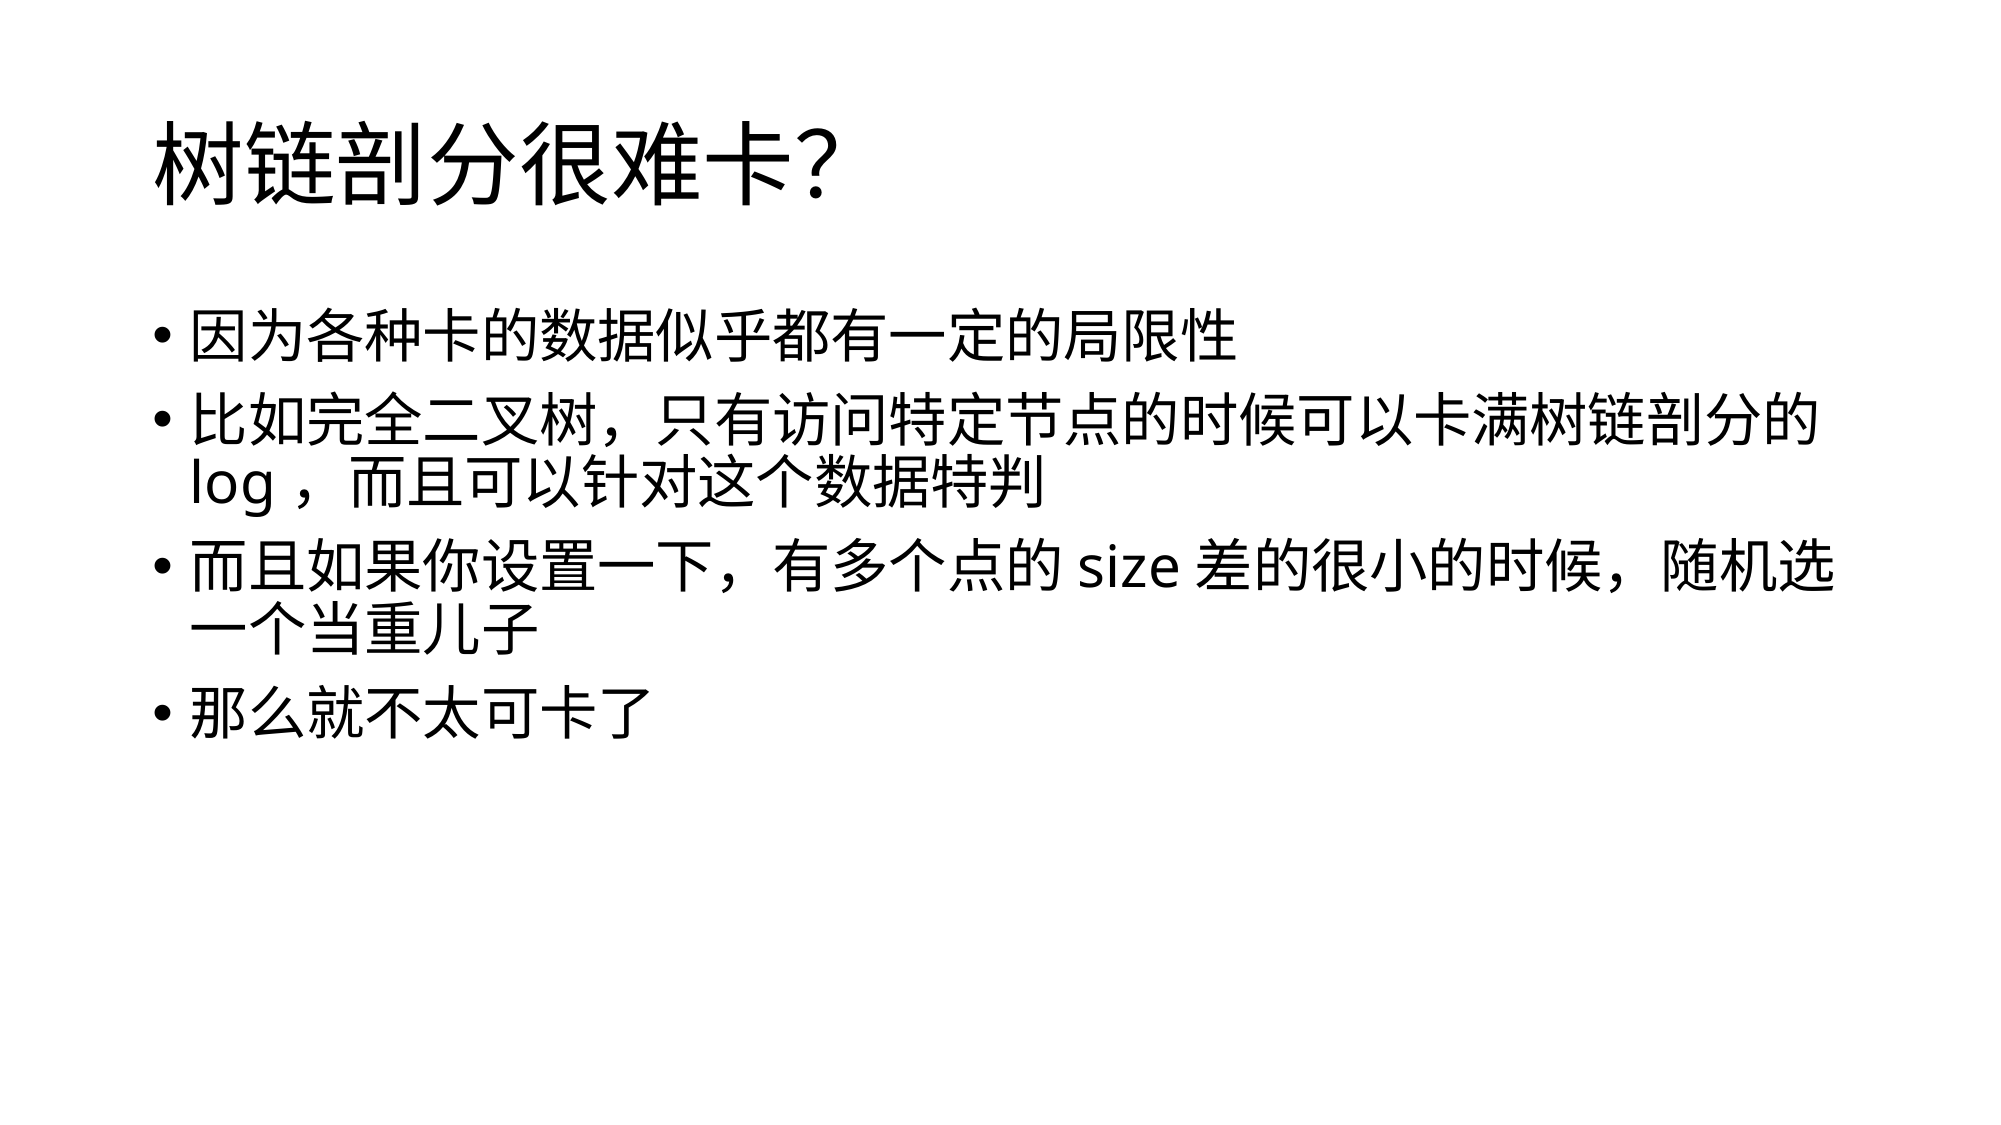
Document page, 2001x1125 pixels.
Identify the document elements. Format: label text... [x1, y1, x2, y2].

list 因为各种卡的数据似乎都有一定的局限性 比如完全二叉树，只有访问特定节点的时候可以卡满树链剖分的log，而且可以针对这个数据特判 而且如果你设置一下，有多个点的size差的很小的时候，随机选一个当重儿子 那么就不太可卡了 [137, 299, 1863, 1014]
title 树链剖分很难卡？ [137, 59, 1863, 278]
